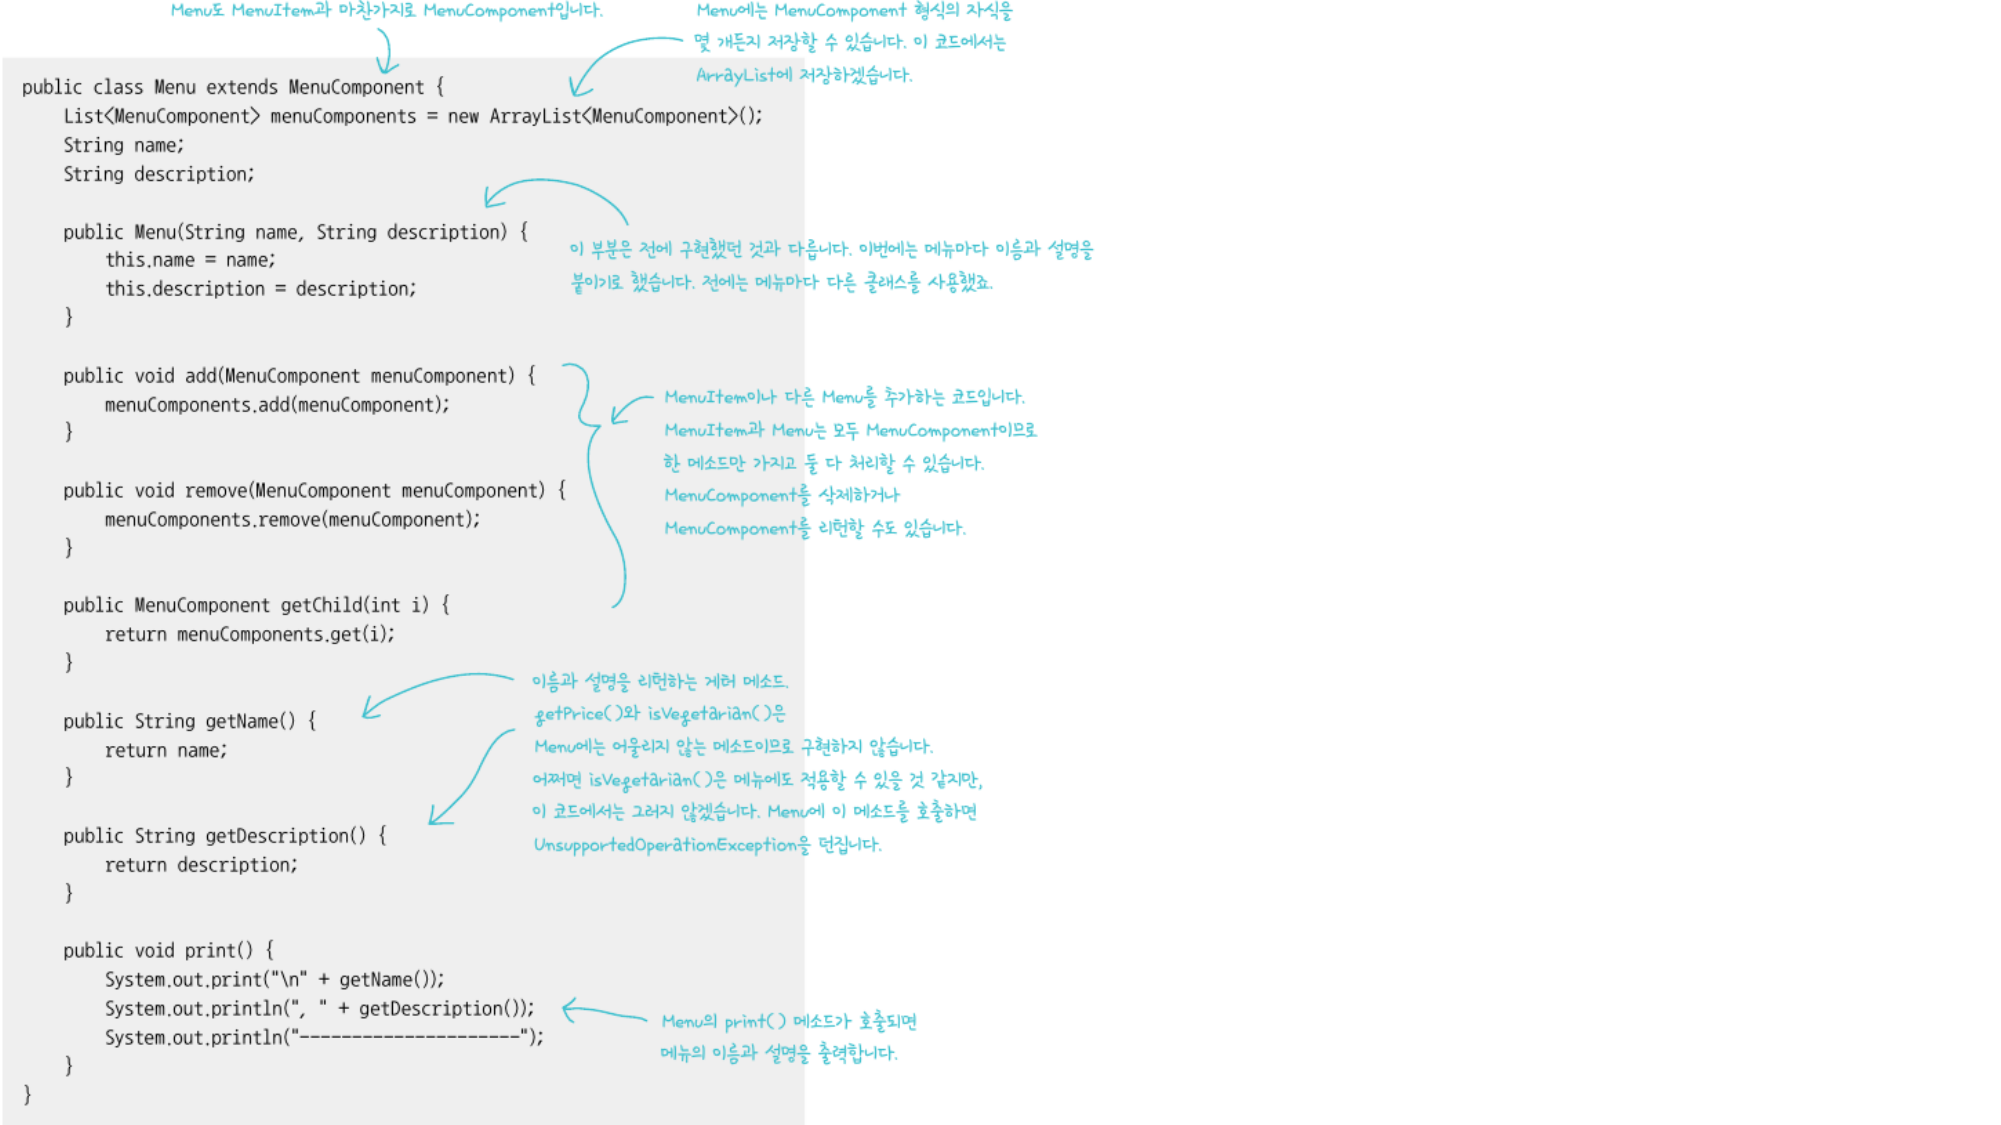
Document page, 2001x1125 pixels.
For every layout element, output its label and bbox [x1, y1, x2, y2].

picture [0, 0, 1108, 1125]
